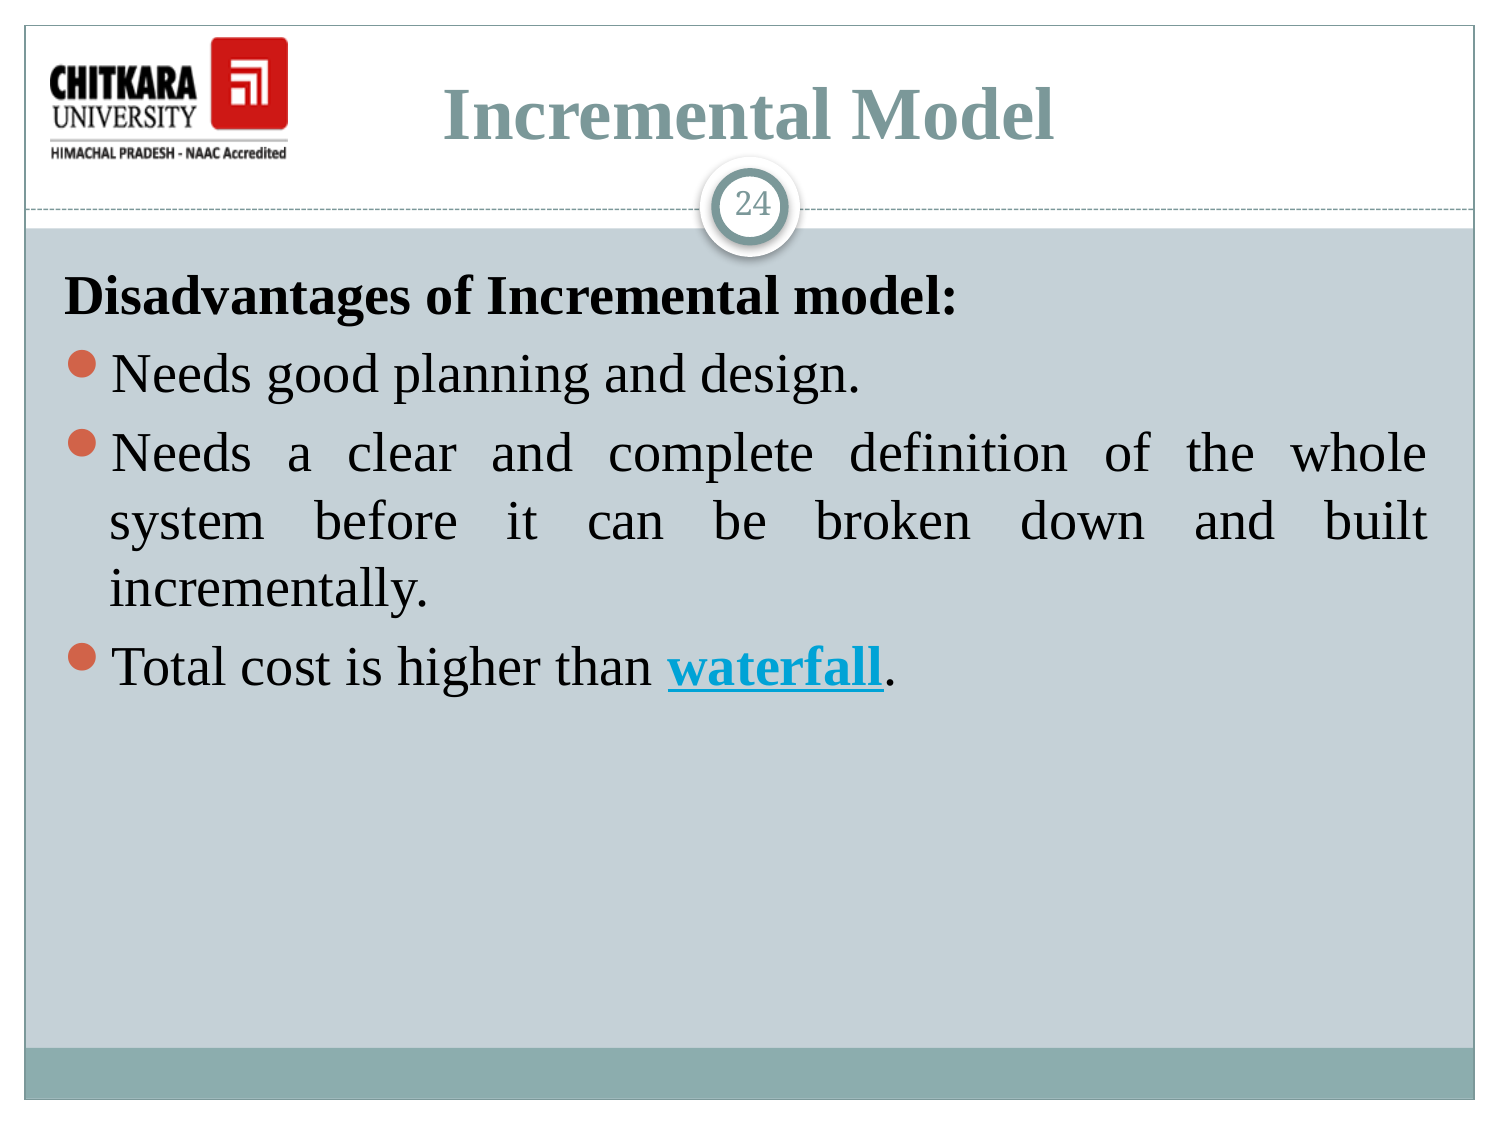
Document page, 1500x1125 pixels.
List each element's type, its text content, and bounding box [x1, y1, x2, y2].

picture [49, 37, 288, 163]
list Disadvantages of Incremental model: Needs good planning and design. Needs a clear and complete definition of the whole system before it can be broken down and built incrementally. Total cost is higher than waterfall. [49, 250, 1445, 1001]
title Incremental Model [289, 37, 1450, 162]
slide_number 24 [715, 168, 791, 241]
